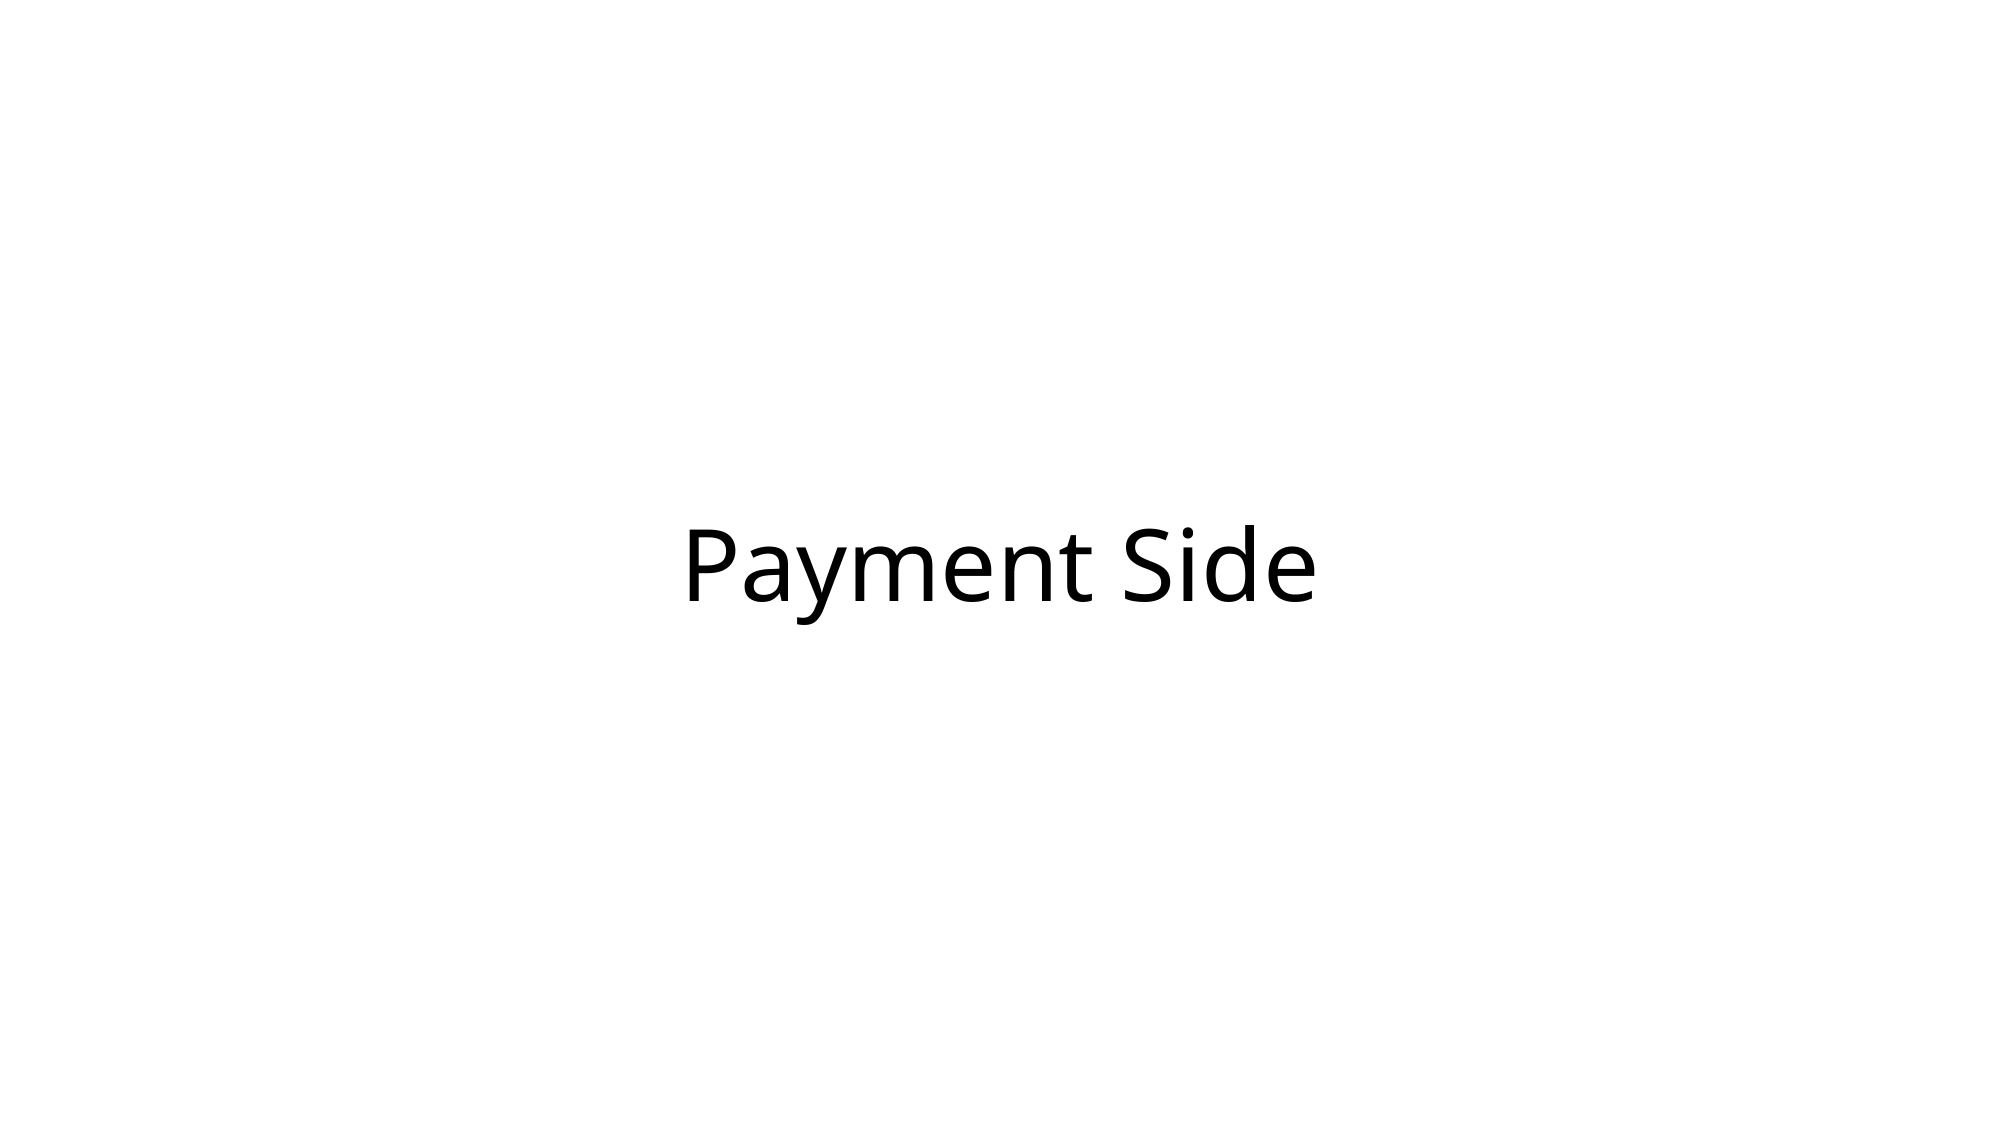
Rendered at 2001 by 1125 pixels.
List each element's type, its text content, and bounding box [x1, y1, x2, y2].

text_box Payment Side [665, 494, 1335, 629]
